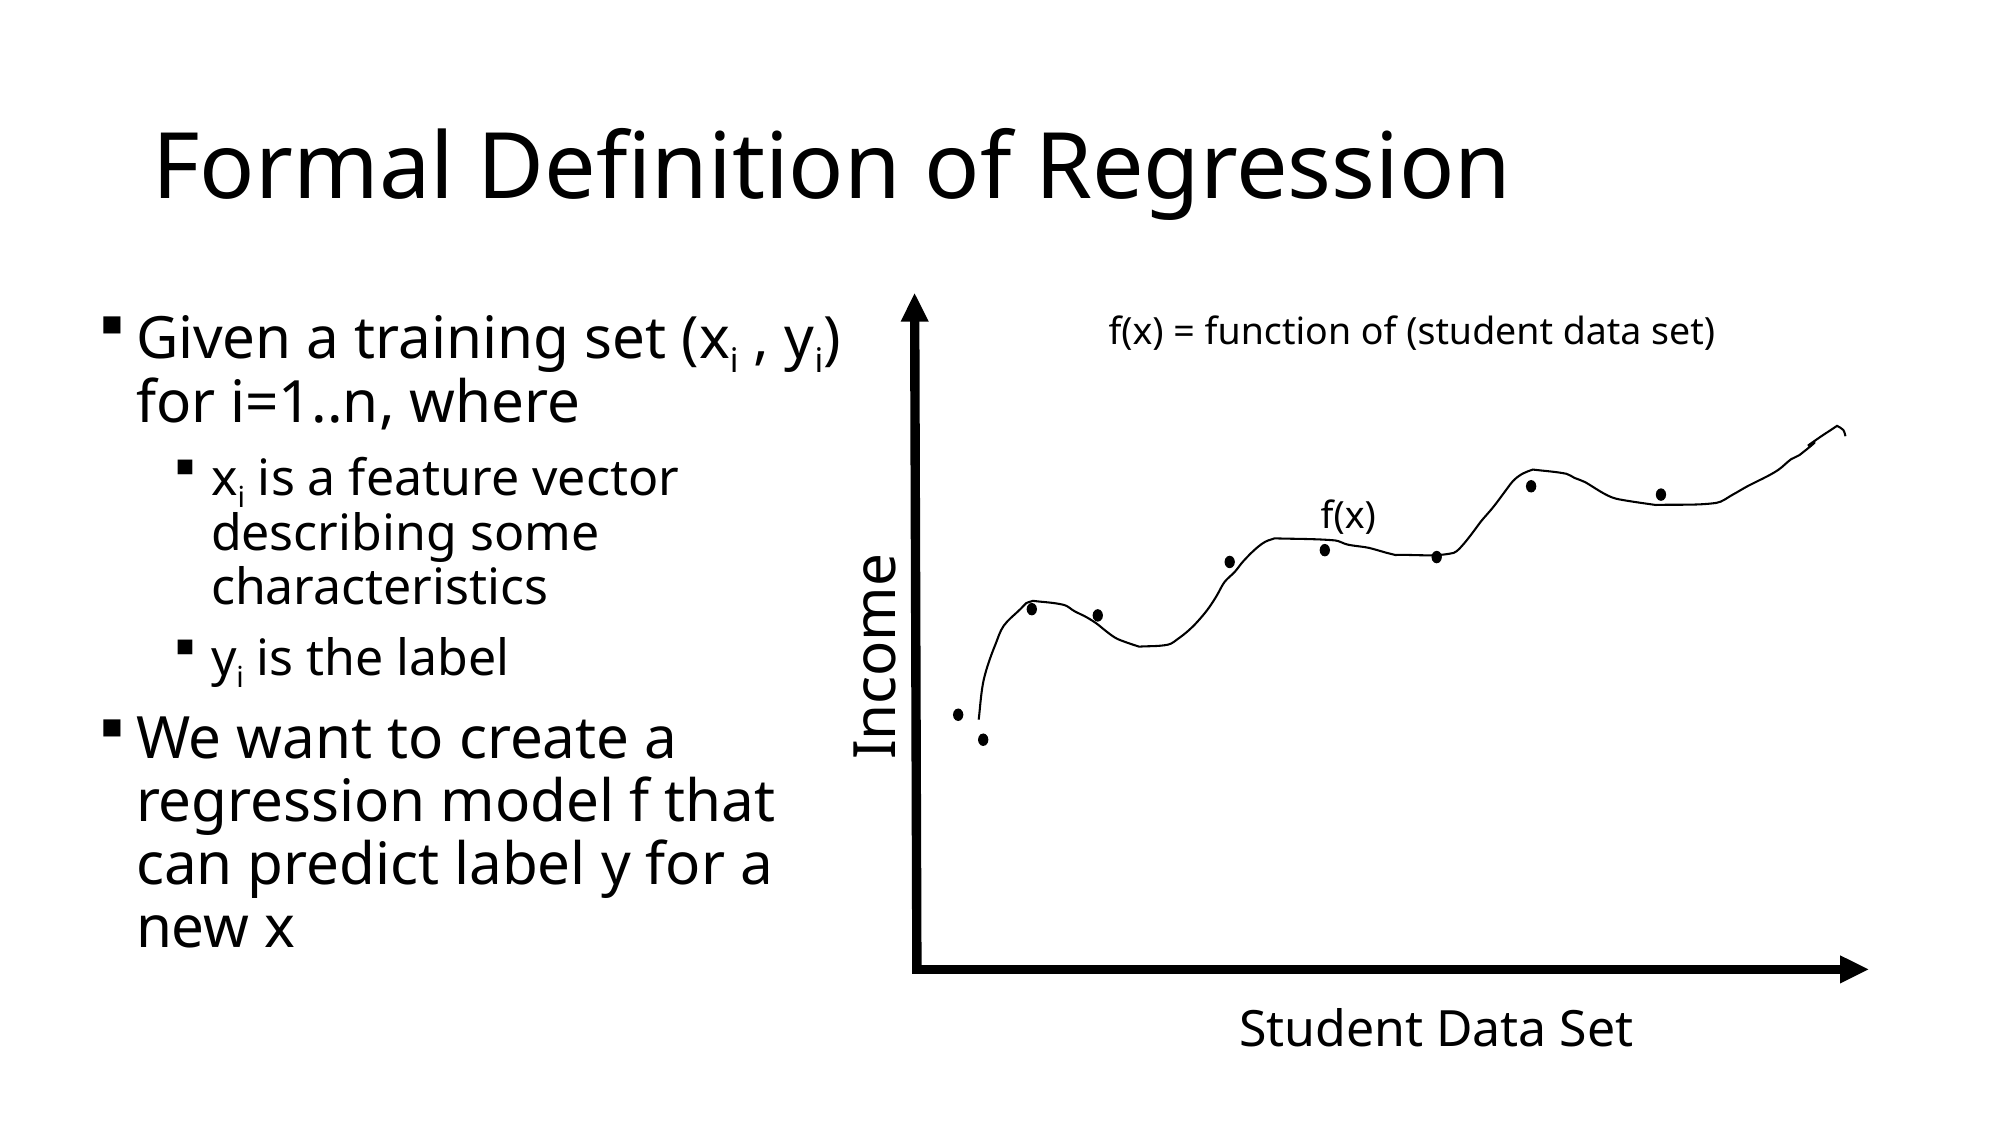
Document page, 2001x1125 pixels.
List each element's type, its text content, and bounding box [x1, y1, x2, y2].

title Formal Definition of Regression [137, 59, 1863, 278]
list Given a training set (xi , yi) for i=1..n, where xi is a feature vector describing some characteristics yi is the label We want to create a regression model f that can predict label y for a new x [83, 293, 830, 1008]
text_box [830, 293, 1869, 1066]
